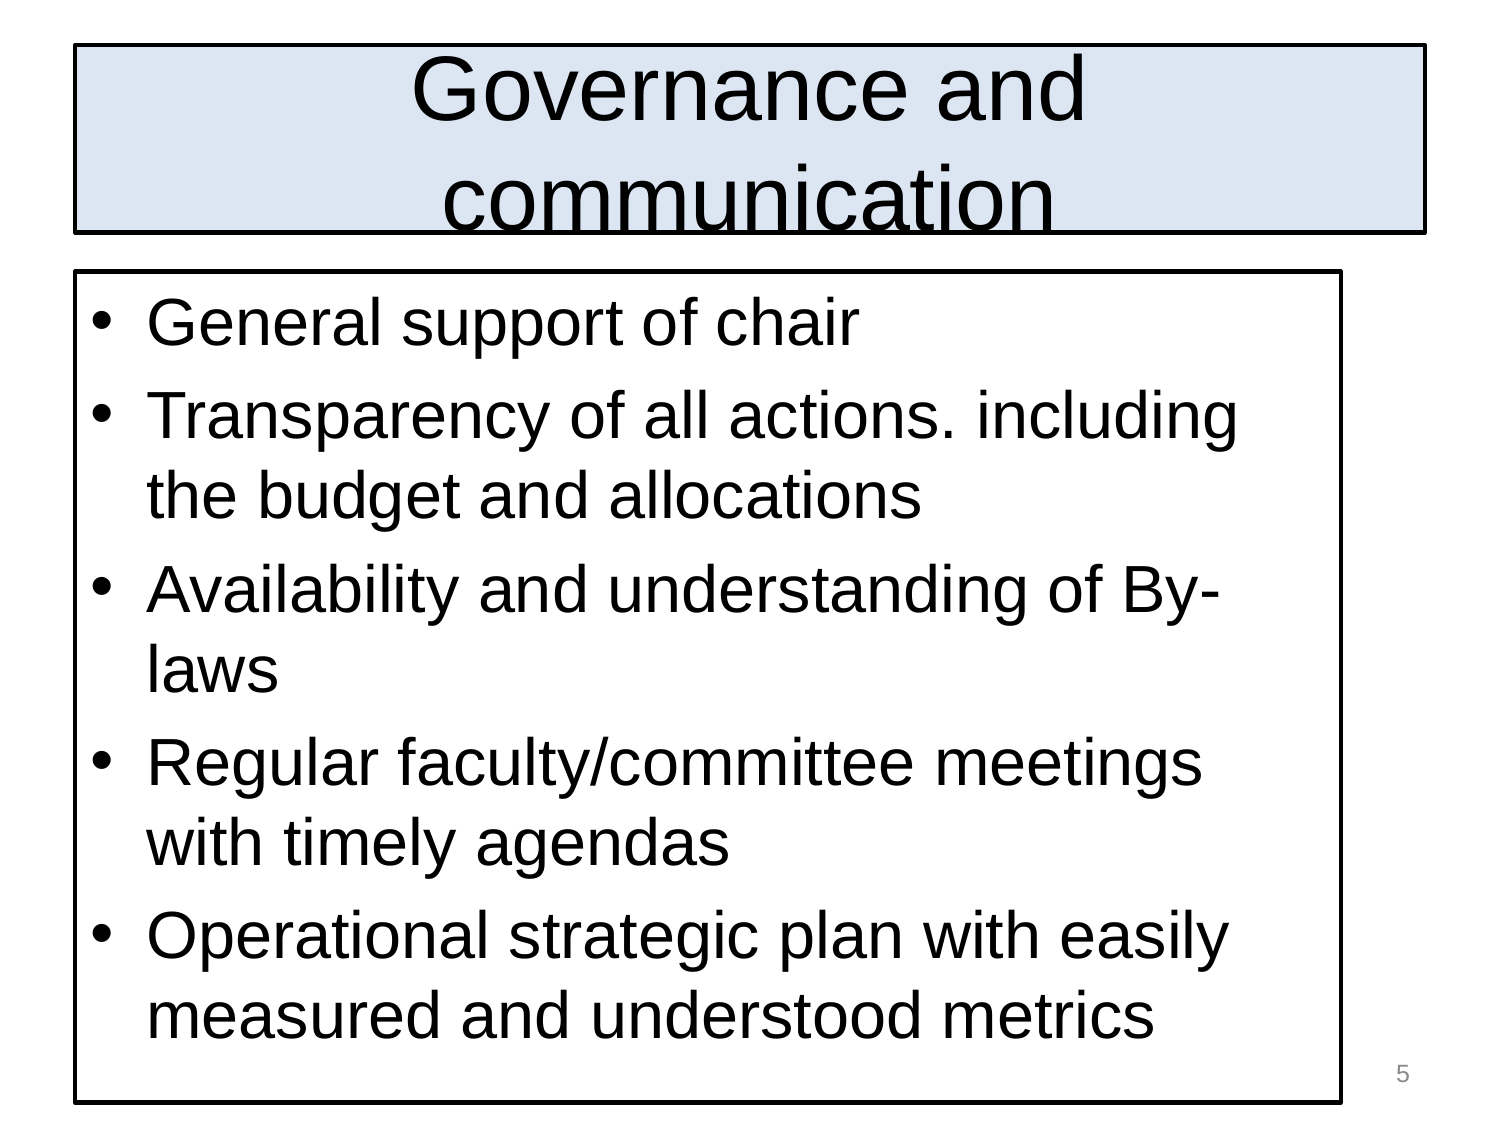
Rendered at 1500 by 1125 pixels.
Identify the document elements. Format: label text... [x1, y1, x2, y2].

list General support of chair Transparency of all actions. including the budget and allocations Availability and understanding of By-laws Regular faculty/committee meetings with timely agendas Operational strategic plan with easily measured and understood metrics [73, 269, 1343, 1105]
slide_number 5 [1074, 1042, 1425, 1103]
title Governance and communication [73, 43, 1427, 235]
